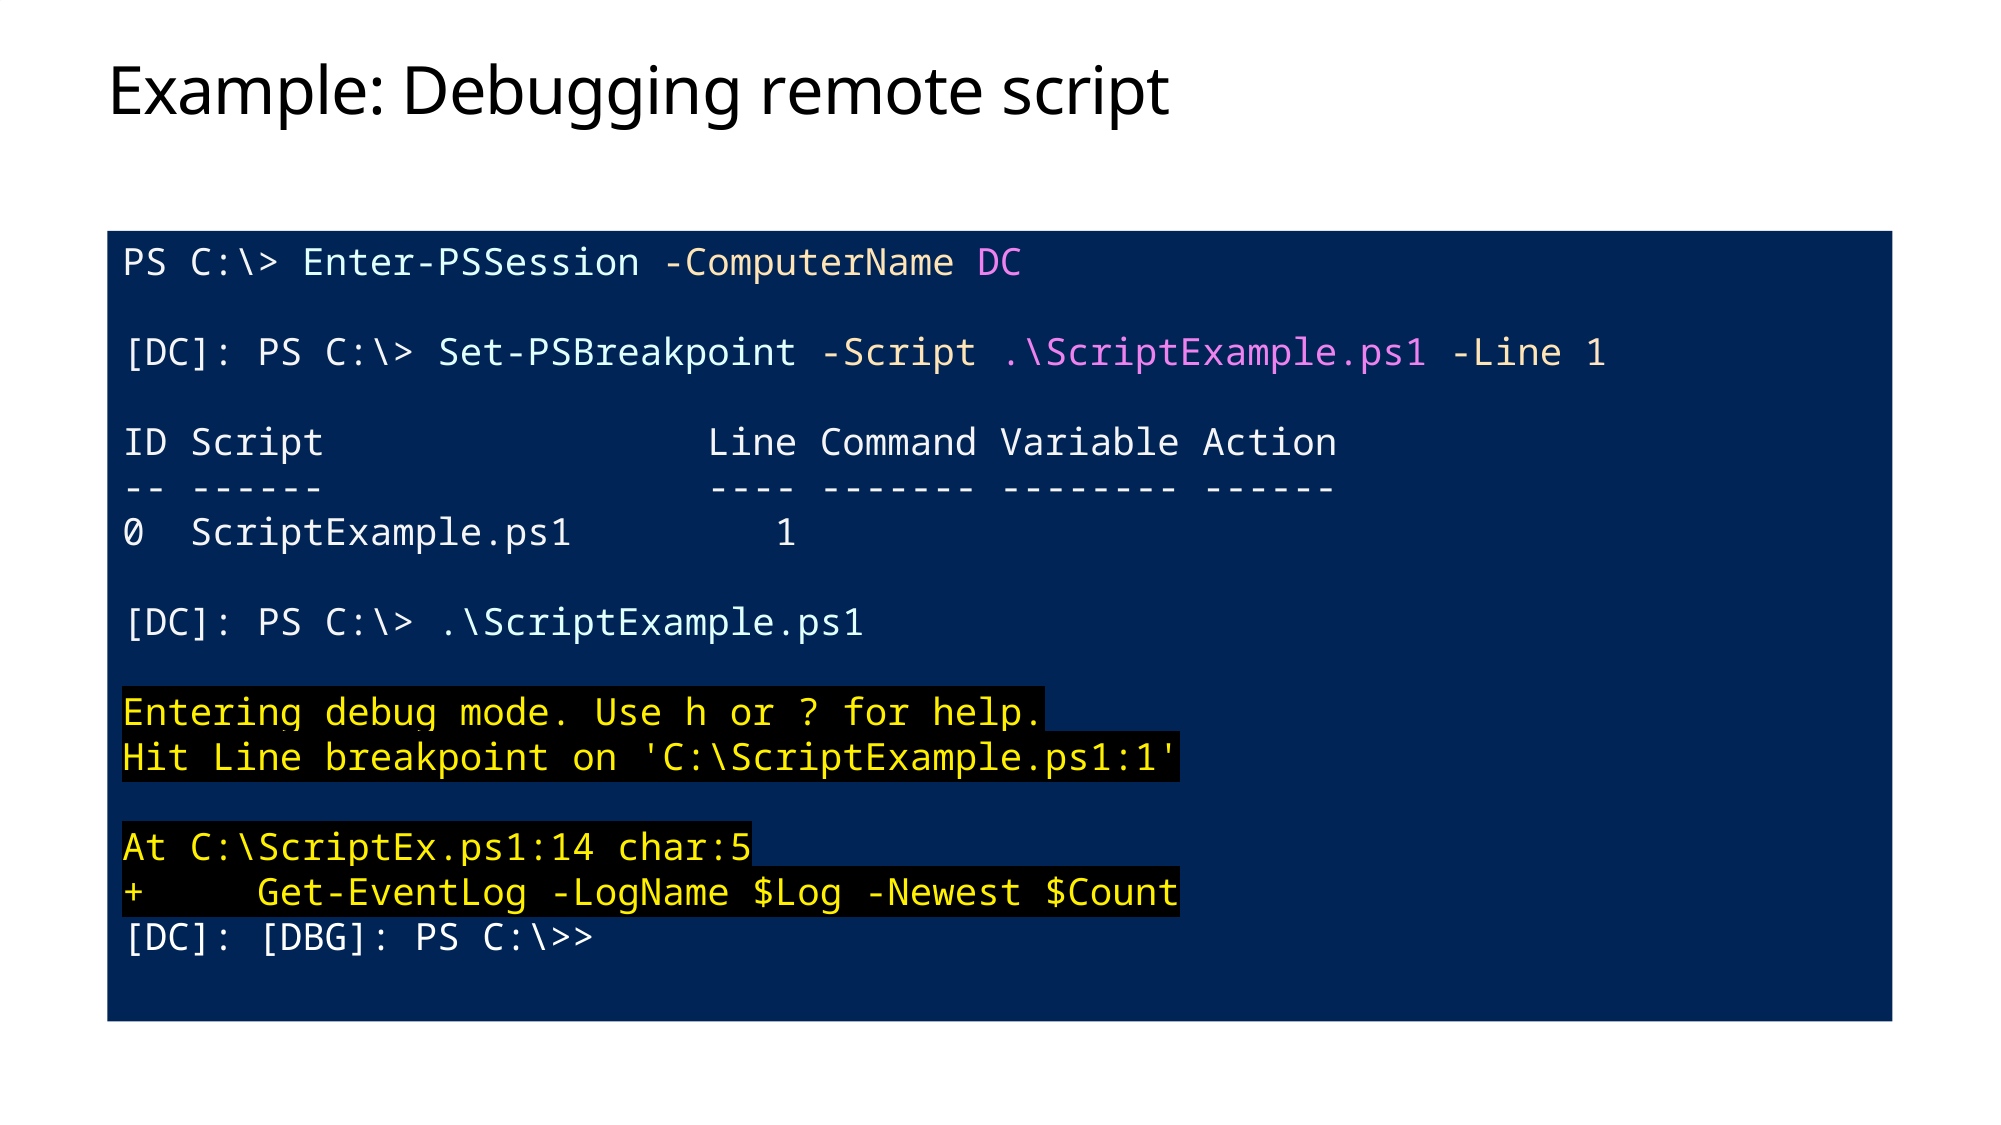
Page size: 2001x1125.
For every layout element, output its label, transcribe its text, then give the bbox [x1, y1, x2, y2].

title Example: Debugging remote script [107, 52, 1893, 129]
text_box PS C:\> Enter-PSSession -ComputerName DC [DC]: PS C:\> Set-PSBreakpoint -Script .\ScriptExample.ps1 -Line 1 ID Script Line Command Variable Action -- ------ ---- ------- -------- ------ 0 ScriptExample.ps1 1 [DC]: PS C:\> .\ScriptExample.ps1 Entering debug mode. Use h or ? for help. Hit Line breakpoint on 'C:\ScriptExample.ps1:1' At C:\ScriptEx.ps1:14 char:5 + Get-EventLog -LogName $Log -Newest $Count [DC]: [DBG]: PS C:\>> [107, 230, 1893, 1022]
